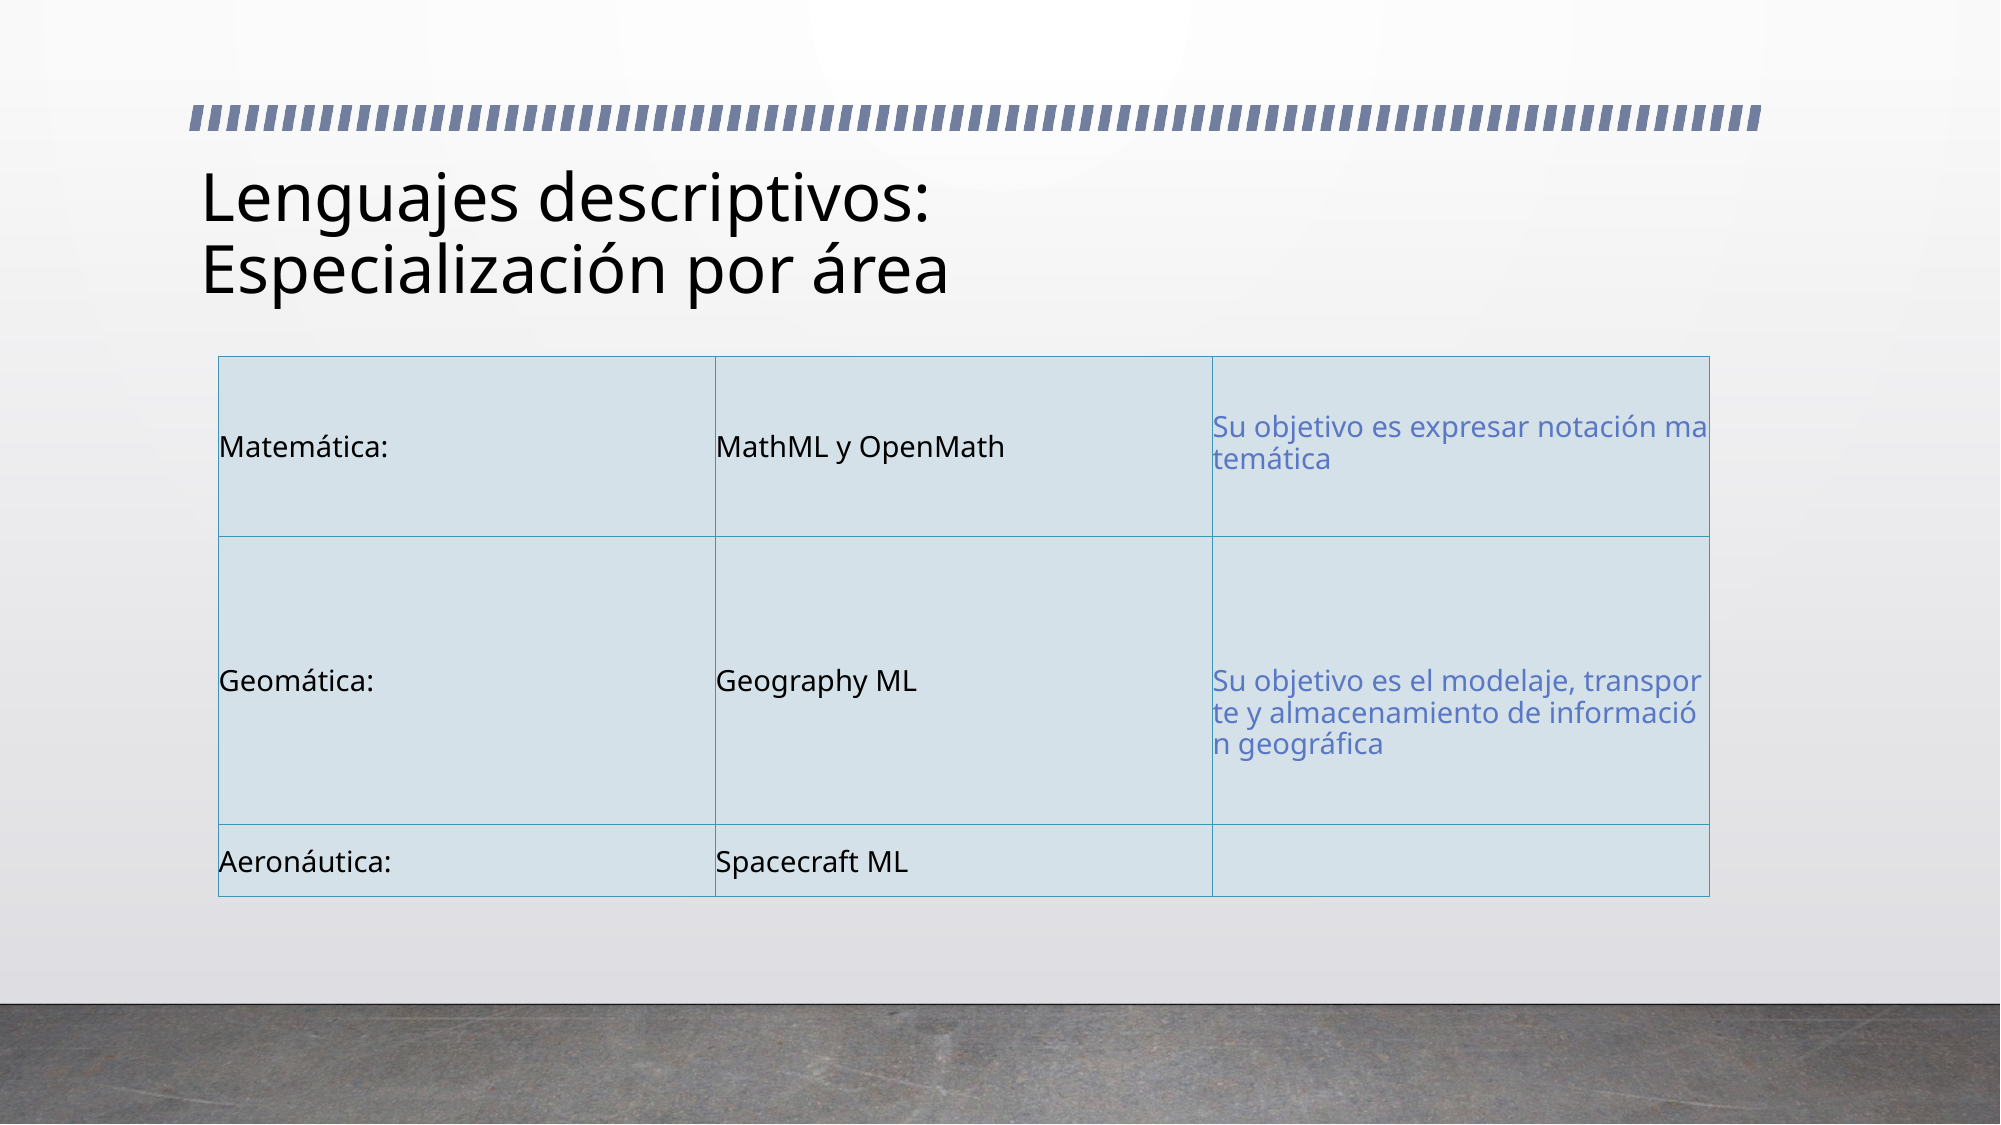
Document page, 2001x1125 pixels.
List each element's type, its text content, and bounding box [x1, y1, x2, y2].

title Lenguajes descriptivos: Especialización por área [185, 156, 1761, 329]
table_cell Spacecraft ML [716, 825, 1212, 896]
table_cell Aeronáutica: [219, 825, 715, 896]
table_header Su objetivo es expresar notación matemática [1213, 357, 1709, 536]
table_header Matemática: [219, 357, 715, 536]
table_cell Su objetivo es el modelaje, transporte y almacenamiento de información geográfica [1213, 537, 1709, 824]
table_cell [1213, 825, 1709, 896]
table_cell Geography ML [716, 537, 1212, 824]
table_header MathML y OpenMath [716, 357, 1212, 536]
table_cell Geomática: [219, 537, 715, 824]
picture [0, 1004, 2000, 1124]
